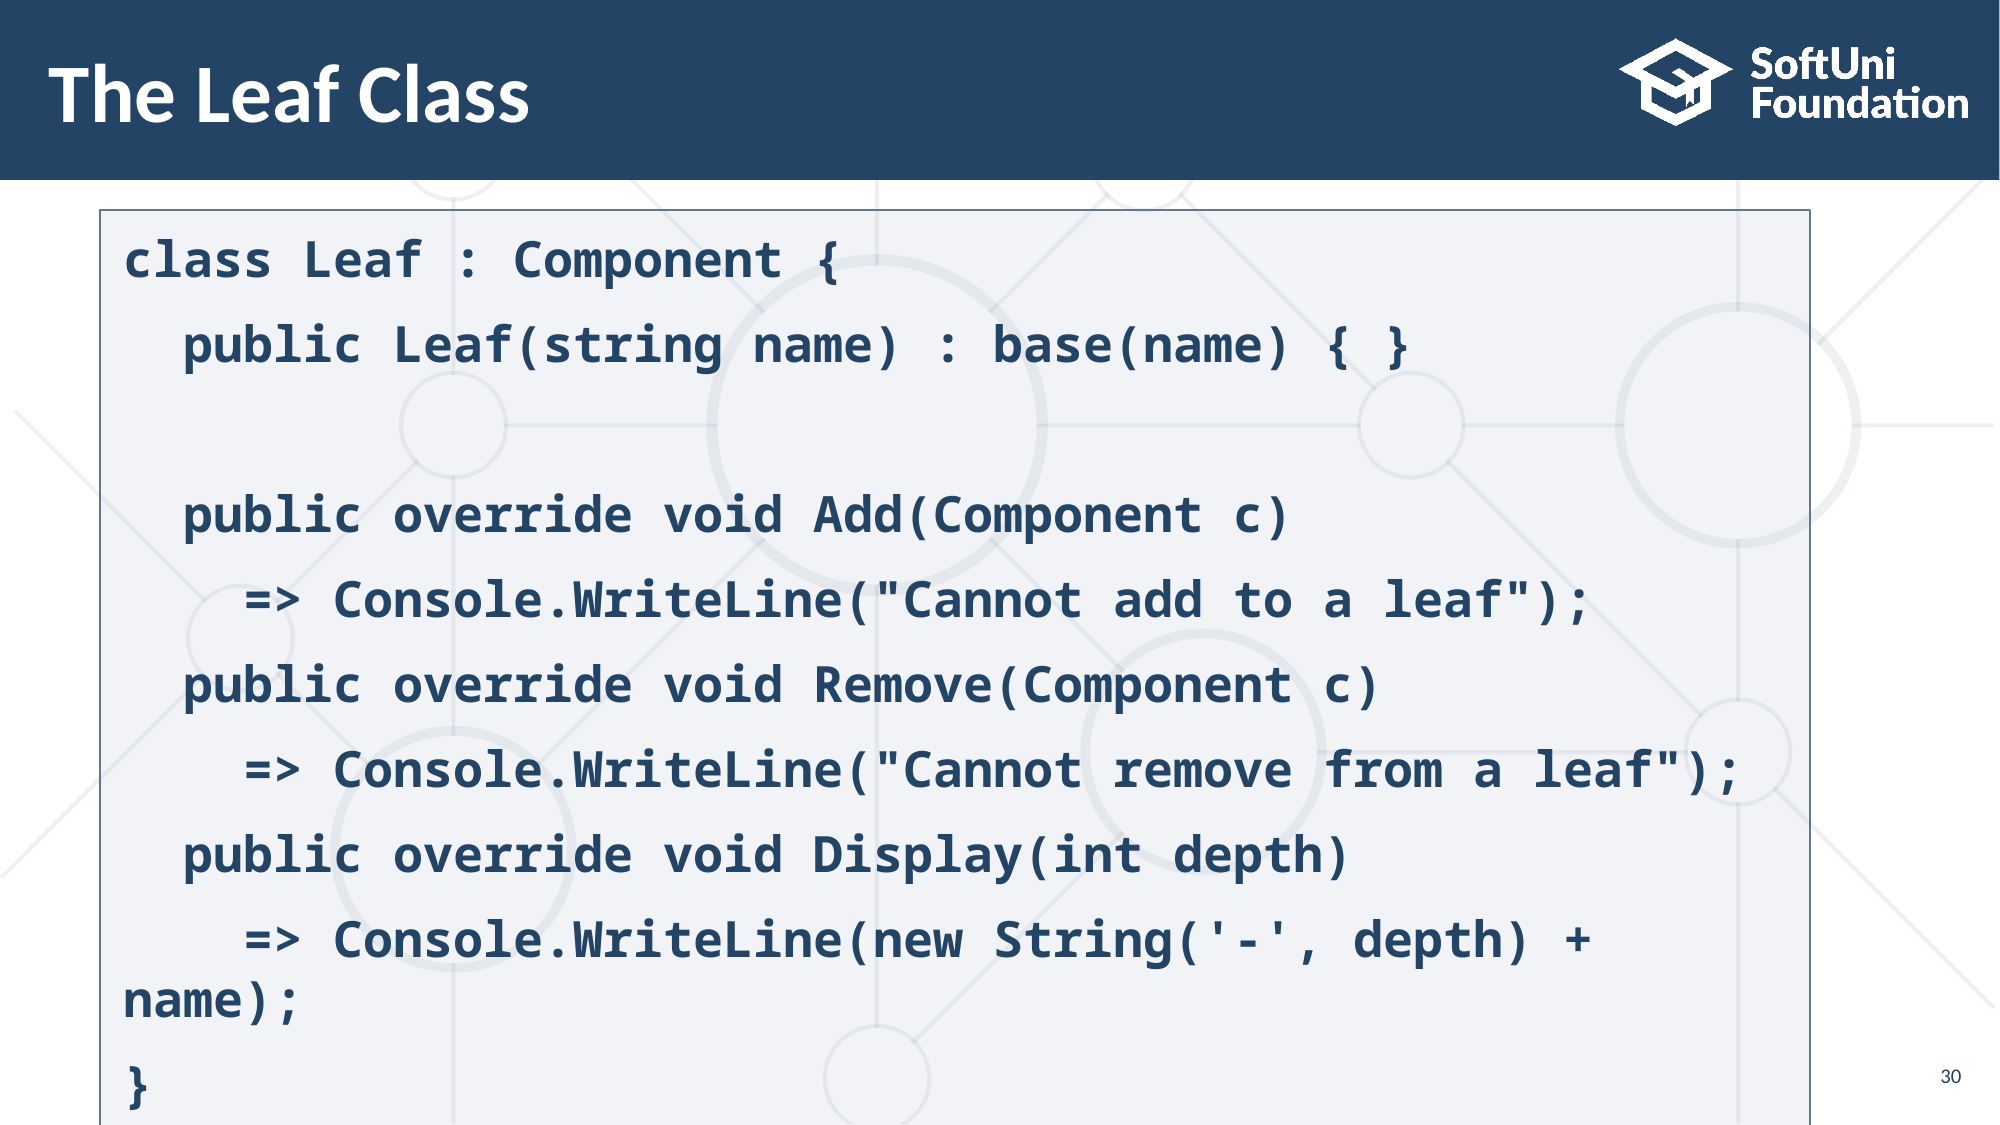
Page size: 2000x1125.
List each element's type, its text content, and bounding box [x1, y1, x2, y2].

slide_number 30 [1896, 1049, 1968, 1101]
text_box class Leaf : Component { public Leaf(string name) : base(name) { } public override void Add(Component c) => Console.WriteLine("Cannot add to a leaf"); public override void Remove(Component c) => Console.WriteLine("Cannot remove from a leaf"); public override void Display(int depth) => Console.WriteLine(new String('-', depth) + name); } [99, 209, 1811, 1125]
title The Leaf Class [31, 16, 1591, 162]
picture [1618, 38, 1968, 126]
